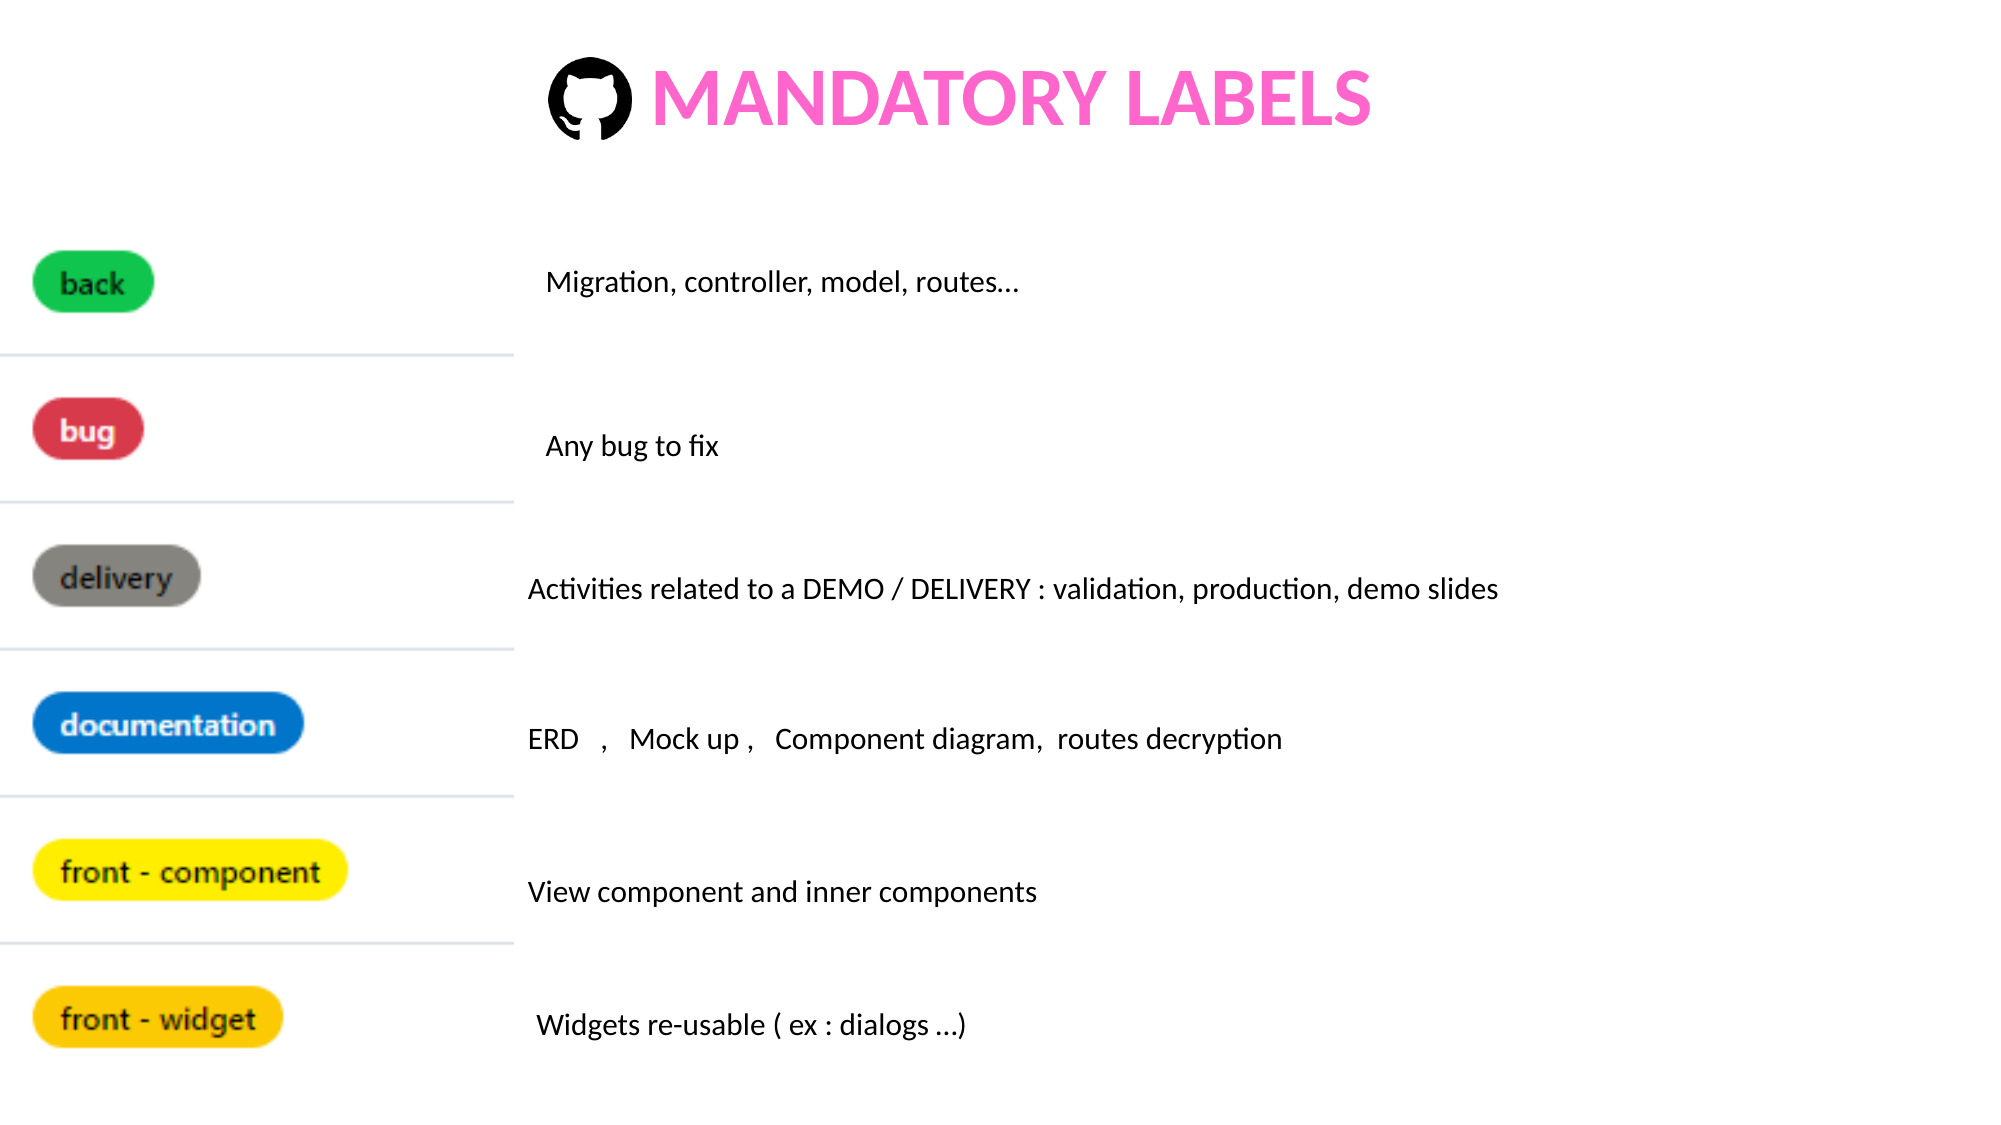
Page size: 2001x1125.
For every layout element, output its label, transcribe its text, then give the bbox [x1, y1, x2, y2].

text_box Migration, controller, model, routes… [530, 253, 1493, 307]
picture [0, 223, 514, 1078]
text_box MANDATORY LABELS [635, 34, 1389, 149]
text_box Activities related to a DEMO / DELIVERY : validation, production, demo slides [514, 560, 1806, 613]
text_box Widgets re-usable ( ex : dialogs …) [521, 996, 1484, 1049]
text_box ERD , Mock up , Component diagram, routes decryption [514, 710, 1476, 763]
text_box Any bug to fix [530, 417, 1493, 470]
picture [548, 57, 632, 142]
text_box View component and inner components [514, 863, 1476, 916]
